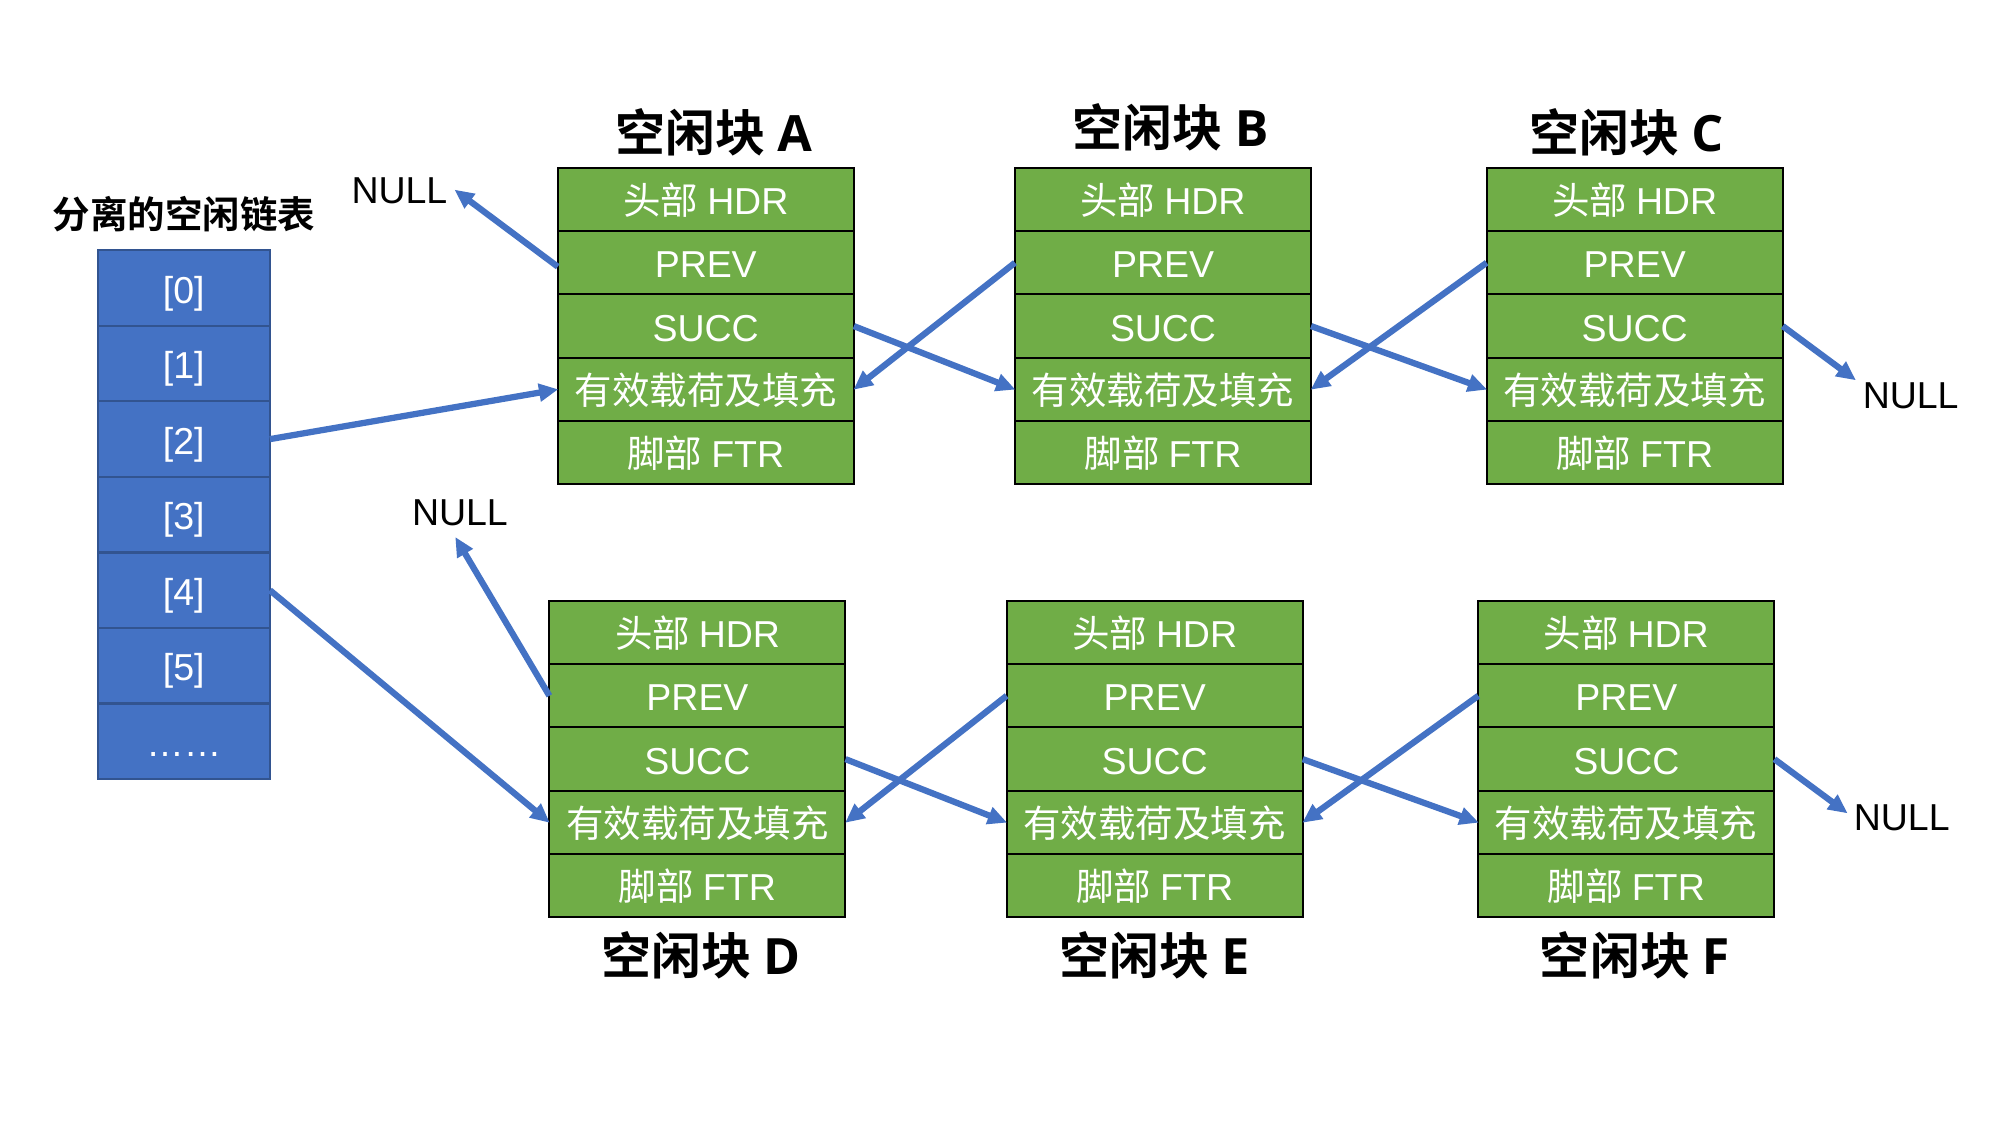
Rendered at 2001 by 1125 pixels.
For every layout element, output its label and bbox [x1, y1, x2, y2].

text_box [36, 88, 1975, 993]
